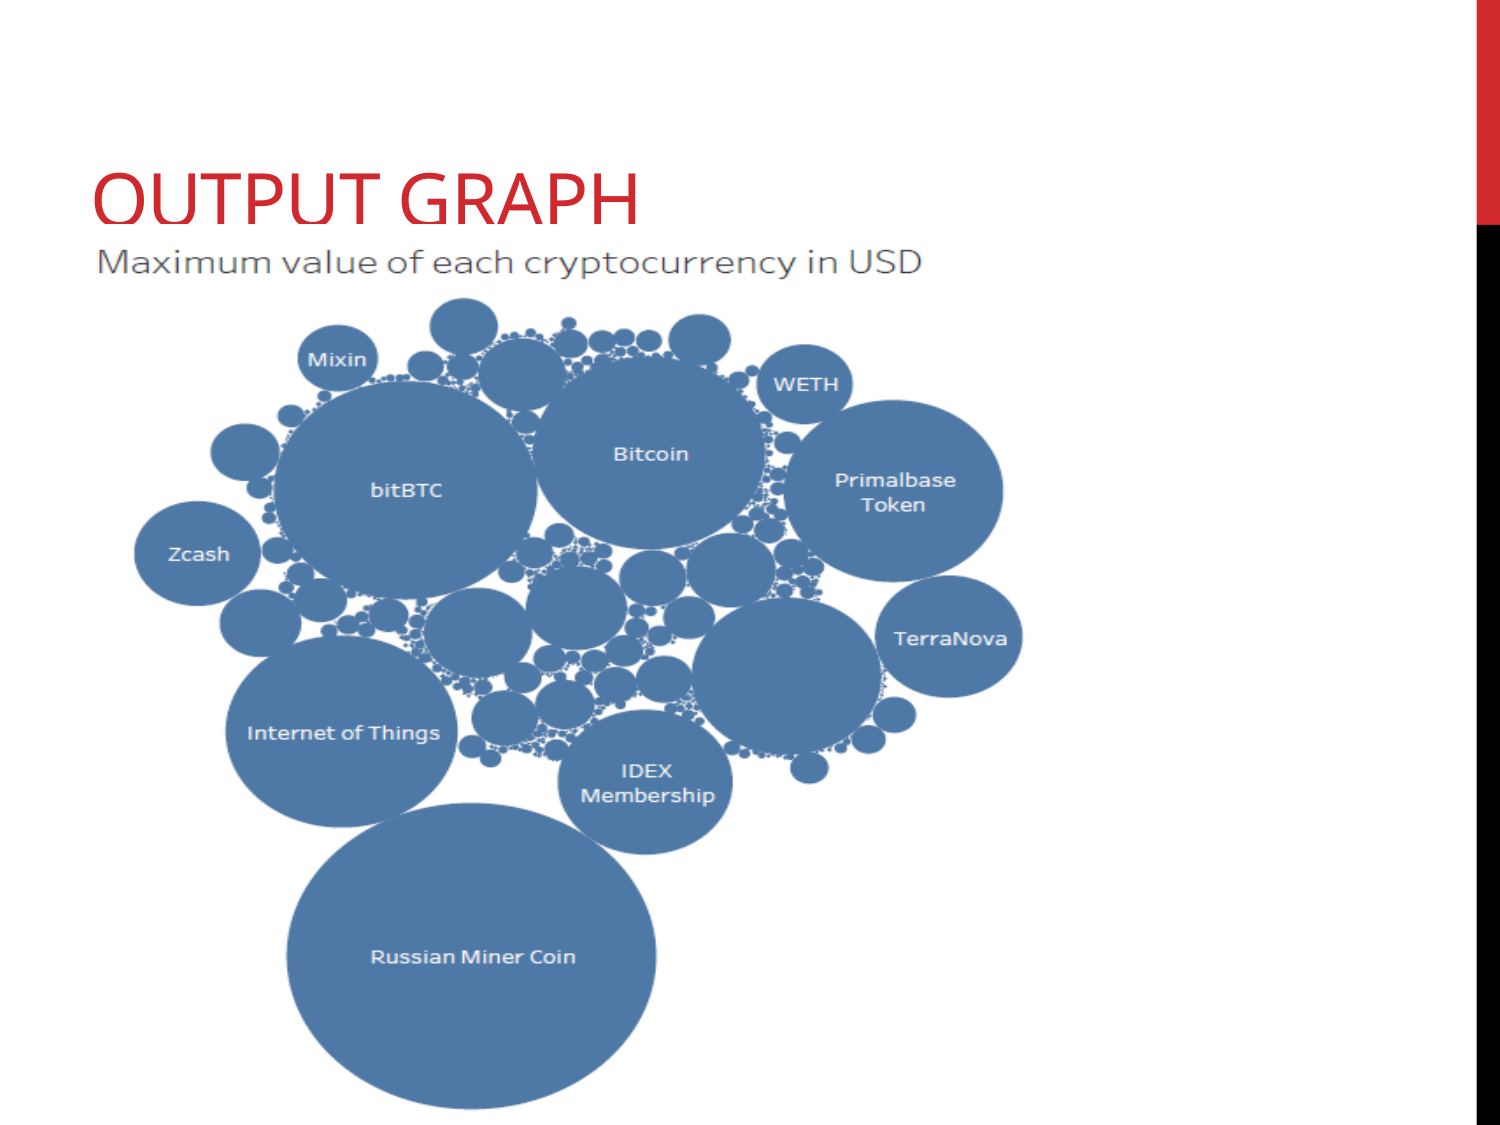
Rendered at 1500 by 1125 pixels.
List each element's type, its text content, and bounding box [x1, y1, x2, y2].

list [0, 224, 1476, 1125]
title Output graph [75, 25, 1025, 219]
